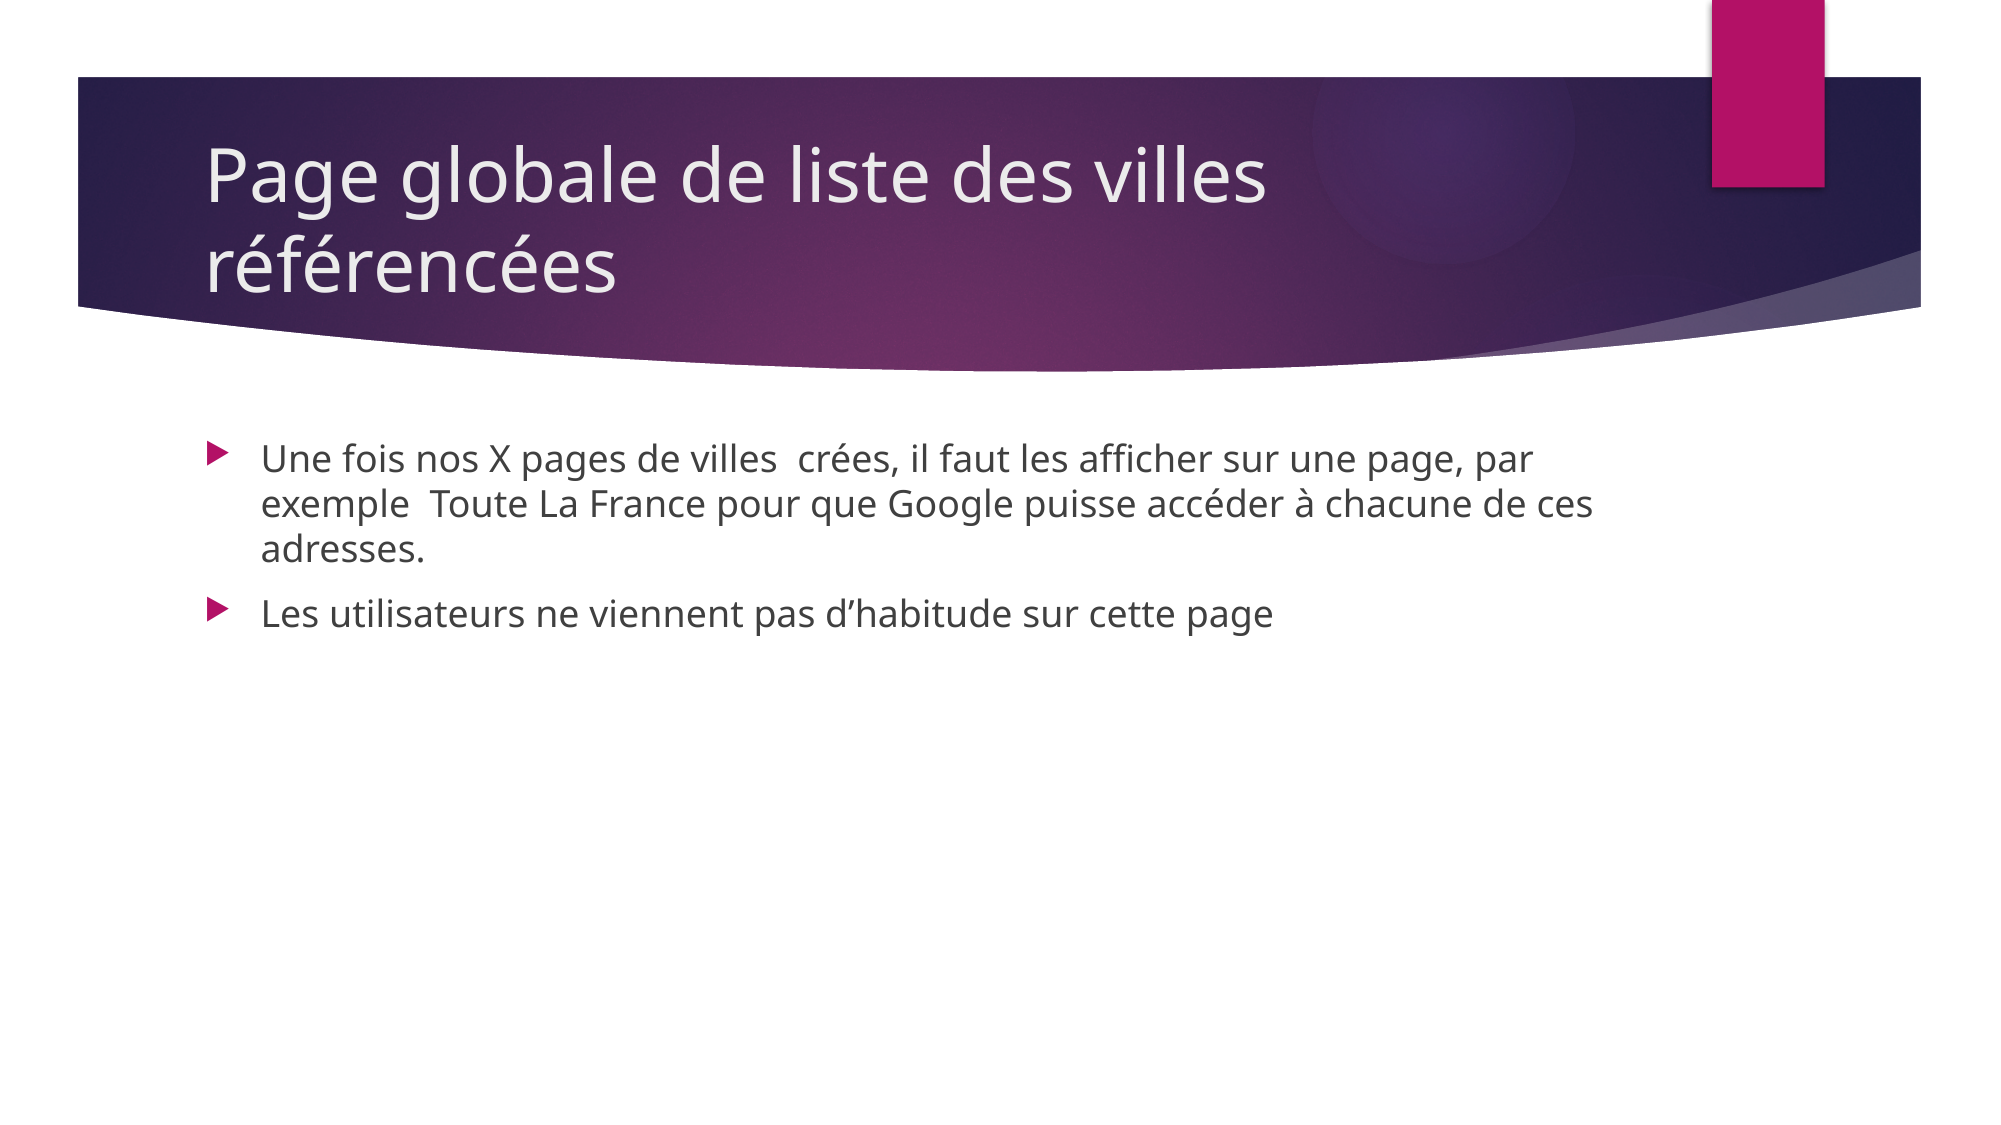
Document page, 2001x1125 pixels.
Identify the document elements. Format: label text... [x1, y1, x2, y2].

list Une fois nos X pages de villes crées, il faut les afficher sur une page, par exemple Toute La France pour que Google puisse accéder à chacune de ces adresses. Les utilisateurs ne viennent pas d’habitude sur cette page [189, 427, 1638, 988]
title Page globale de liste des villes référencées [189, 159, 1627, 276]
